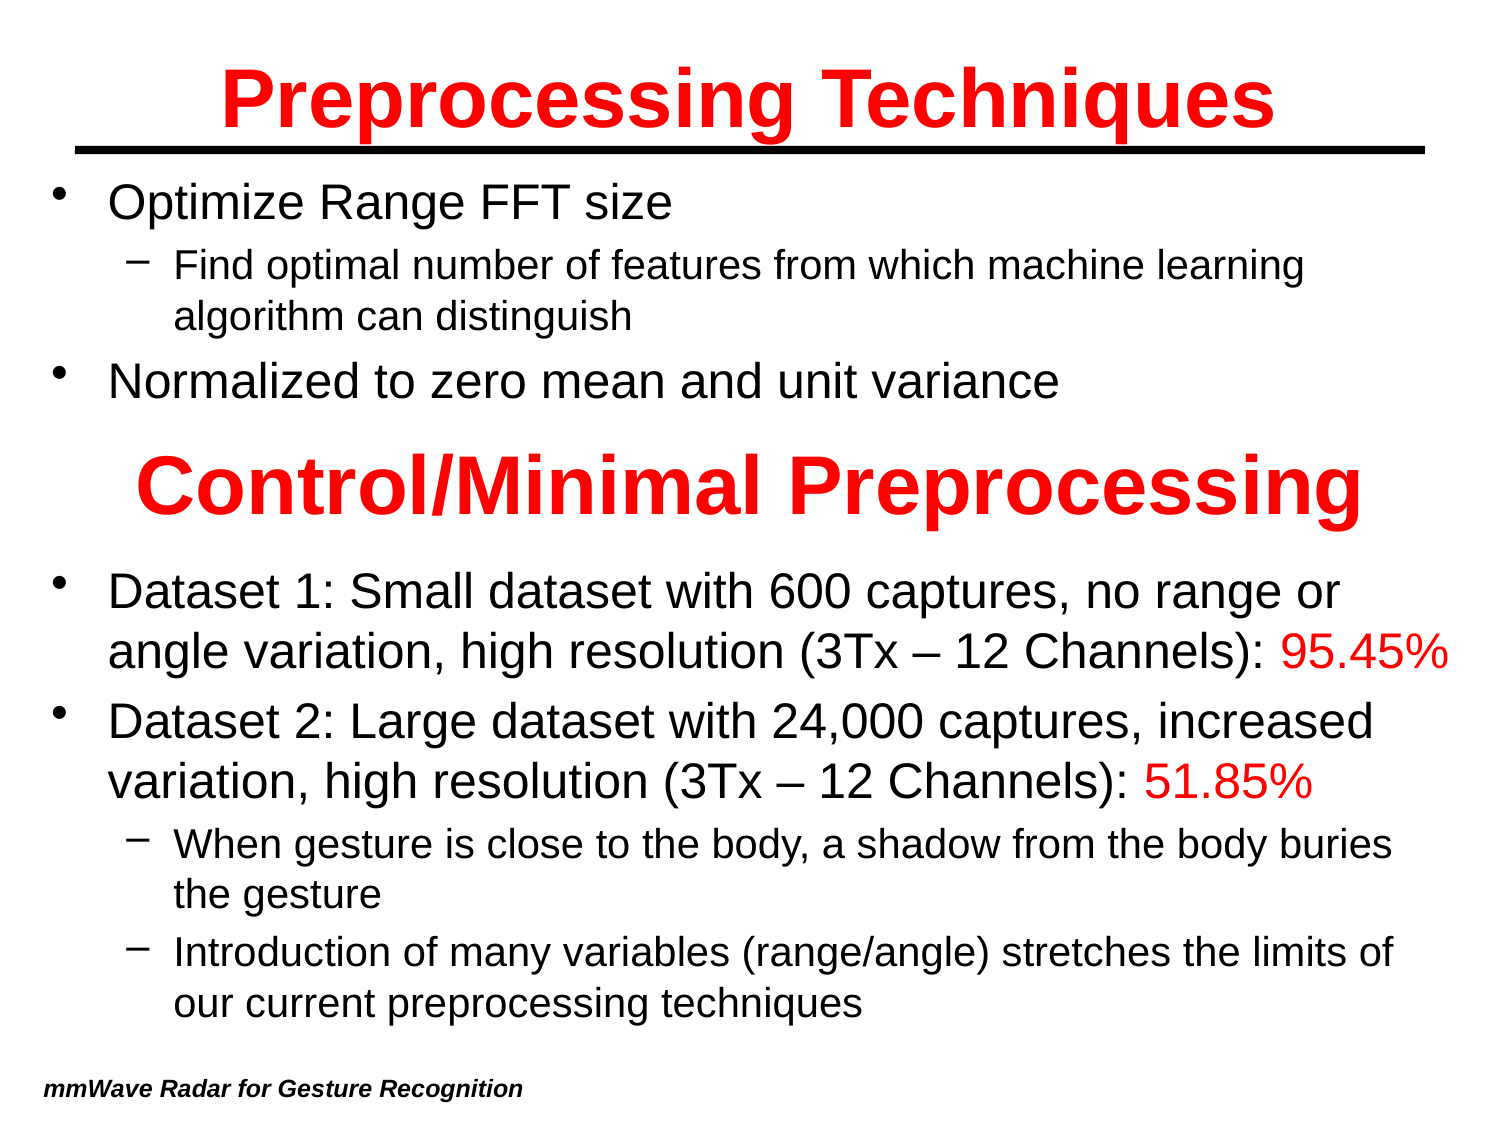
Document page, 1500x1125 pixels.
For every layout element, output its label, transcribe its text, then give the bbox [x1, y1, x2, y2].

footer mmWave Radar for Gesture Recognition [28, 1057, 754, 1118]
text_box Control/Minimal Preprocessing [38, 387, 1464, 575]
list Optimize Range FFT size Find optimal number of features from which machine learning algorithm can distinguish Normalized to zero mean and unit variance Dataset 1: Small dataset with 600 captures, no range or angle variation, high resolution (3Tx – 12 Channels): 95.45% Dataset 2: Large dataset with 24,000 captures, increased variation, high resolution (3Tx – 12 Channels): 51.85% When gesture is close to the body, a shadow from the body buries the gesture Introduction of many variables (range/angle) stretches the limits of our current preprocessing techniques [36, 162, 1472, 1075]
title Preprocessing Techniques [36, 0, 1462, 162]
